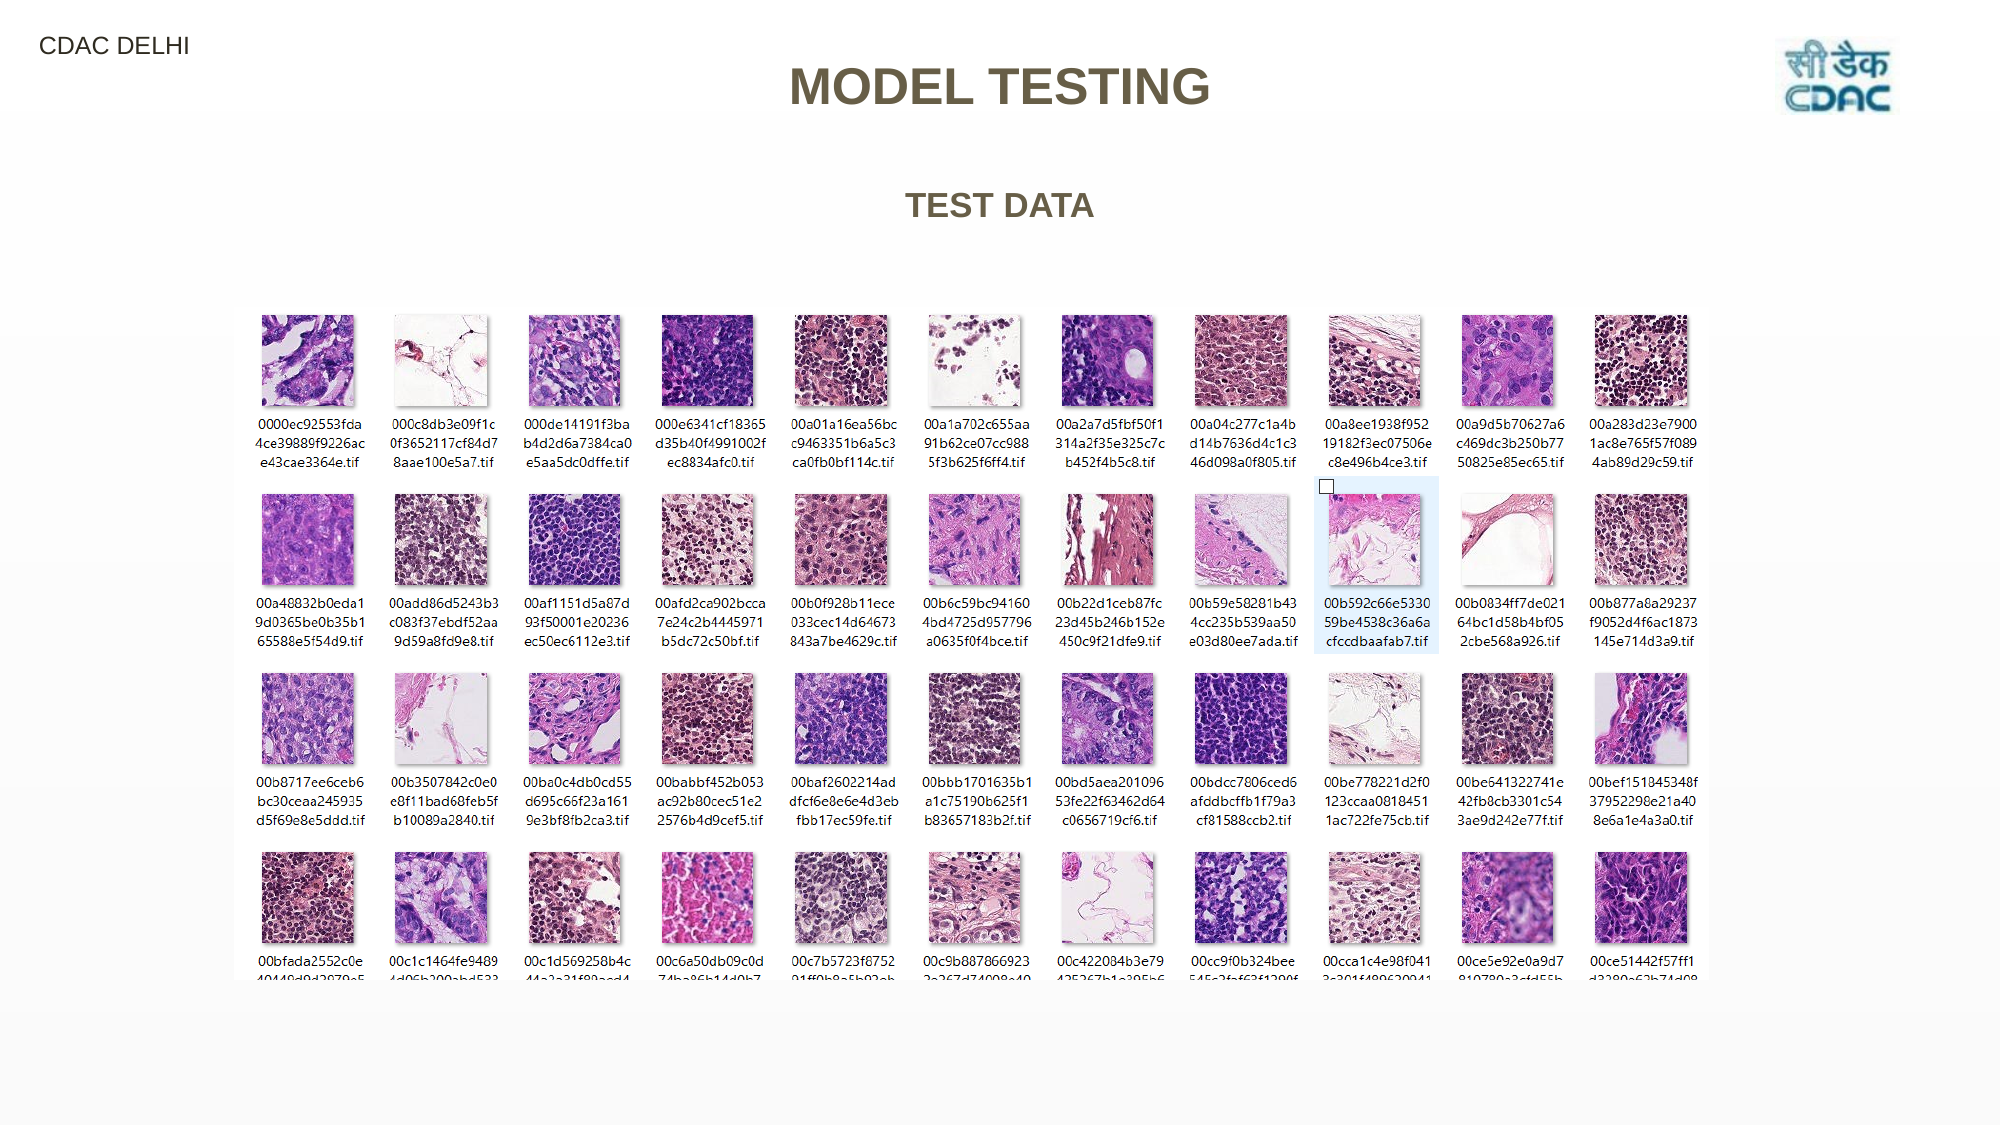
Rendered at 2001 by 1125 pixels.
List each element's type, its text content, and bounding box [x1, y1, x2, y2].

title MODEL TESTING TEST DATA [99, 44, 1901, 233]
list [234, 307, 1709, 980]
picture [1774, 36, 1901, 115]
